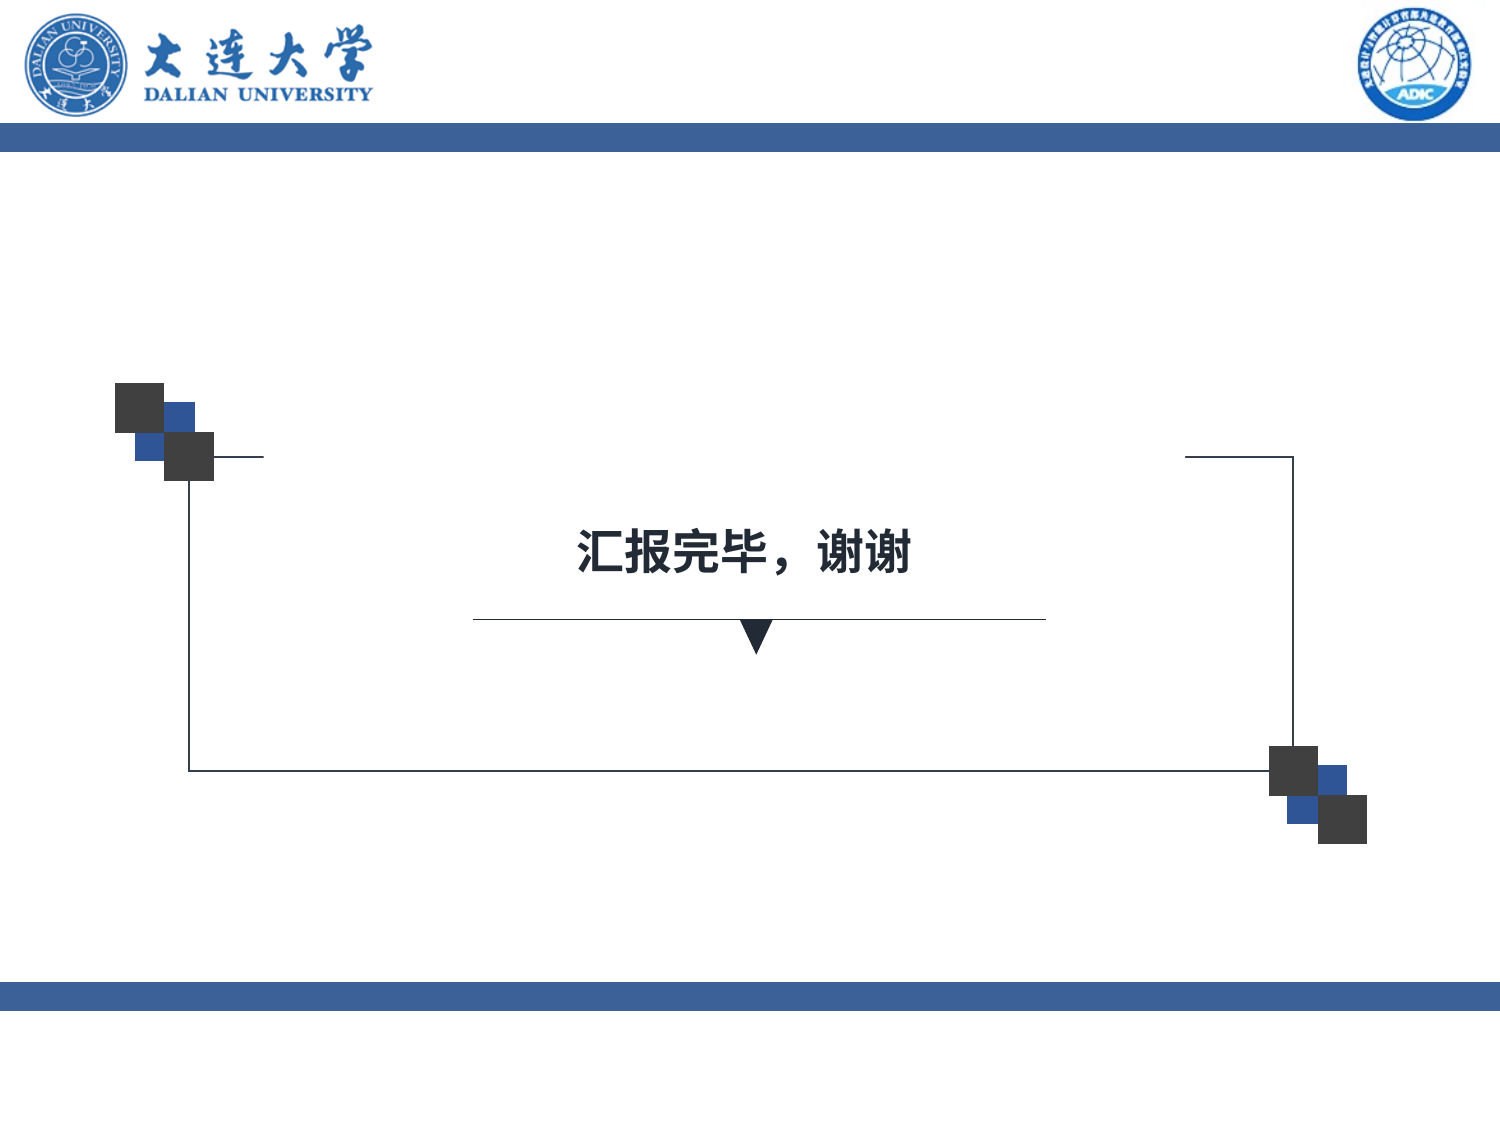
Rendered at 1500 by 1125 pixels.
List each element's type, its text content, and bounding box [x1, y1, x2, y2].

title 汇报完毕，谢谢 [222, 469, 1267, 588]
picture [1340, 0, 1486, 123]
picture [5, 4, 396, 126]
